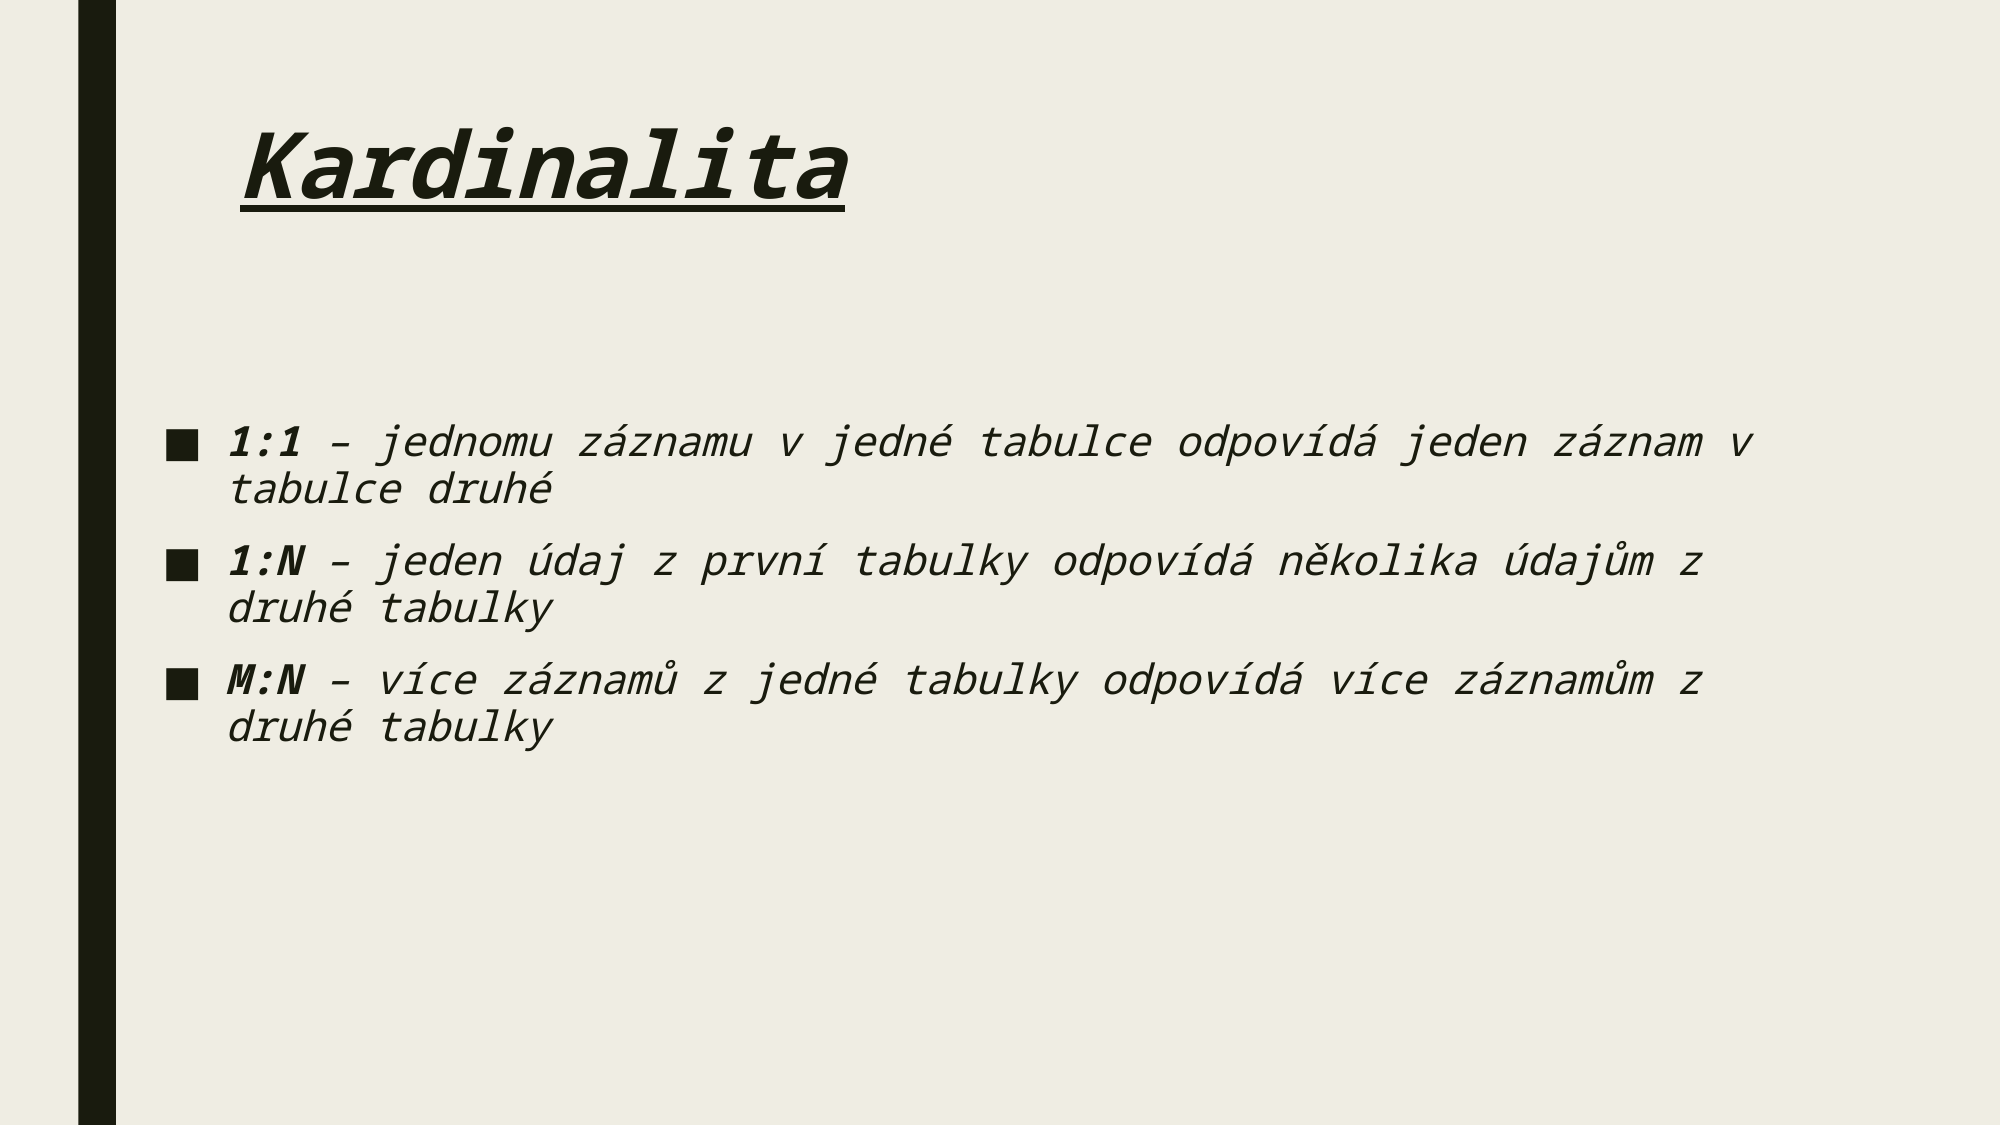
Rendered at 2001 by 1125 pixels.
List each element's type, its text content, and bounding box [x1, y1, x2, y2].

title Kardinalita [225, 112, 1800, 357]
list 1:1 – jednomu záznamu v jedné tabulce odpovídá jeden záznam v tabulce druhé 1:N – jeden údaj z první tabulky odpovídá několika údajům z druhé tabulky M:N – více záznamů z jedné tabulky odpovídá více záznamům z druhé tabulky [147, 411, 1853, 1030]
